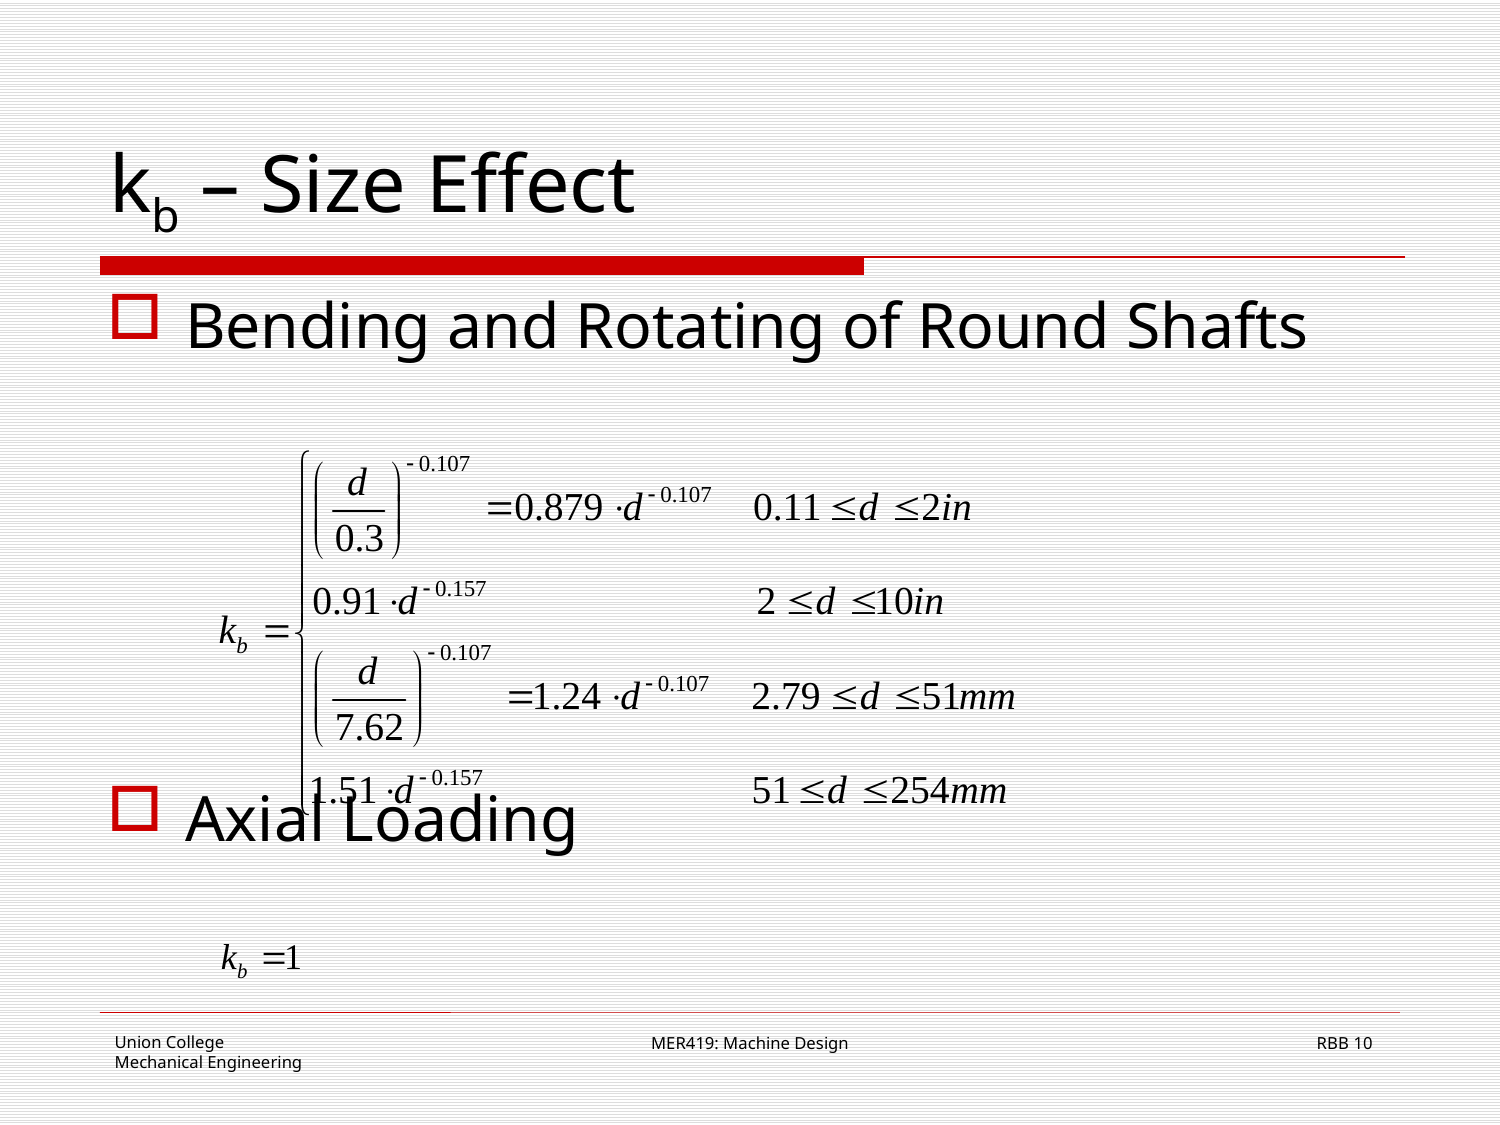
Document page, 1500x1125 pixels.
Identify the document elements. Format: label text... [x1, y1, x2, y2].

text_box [215, 932, 306, 988]
title kb – Size Effect [93, 49, 1407, 250]
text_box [212, 441, 1023, 826]
slide_number 10 [1074, 1024, 1388, 1101]
footer MER419: Machine Design [512, 1024, 988, 1101]
list Bending and Rotating of Round Shafts Axial Loading [92, 287, 1406, 988]
